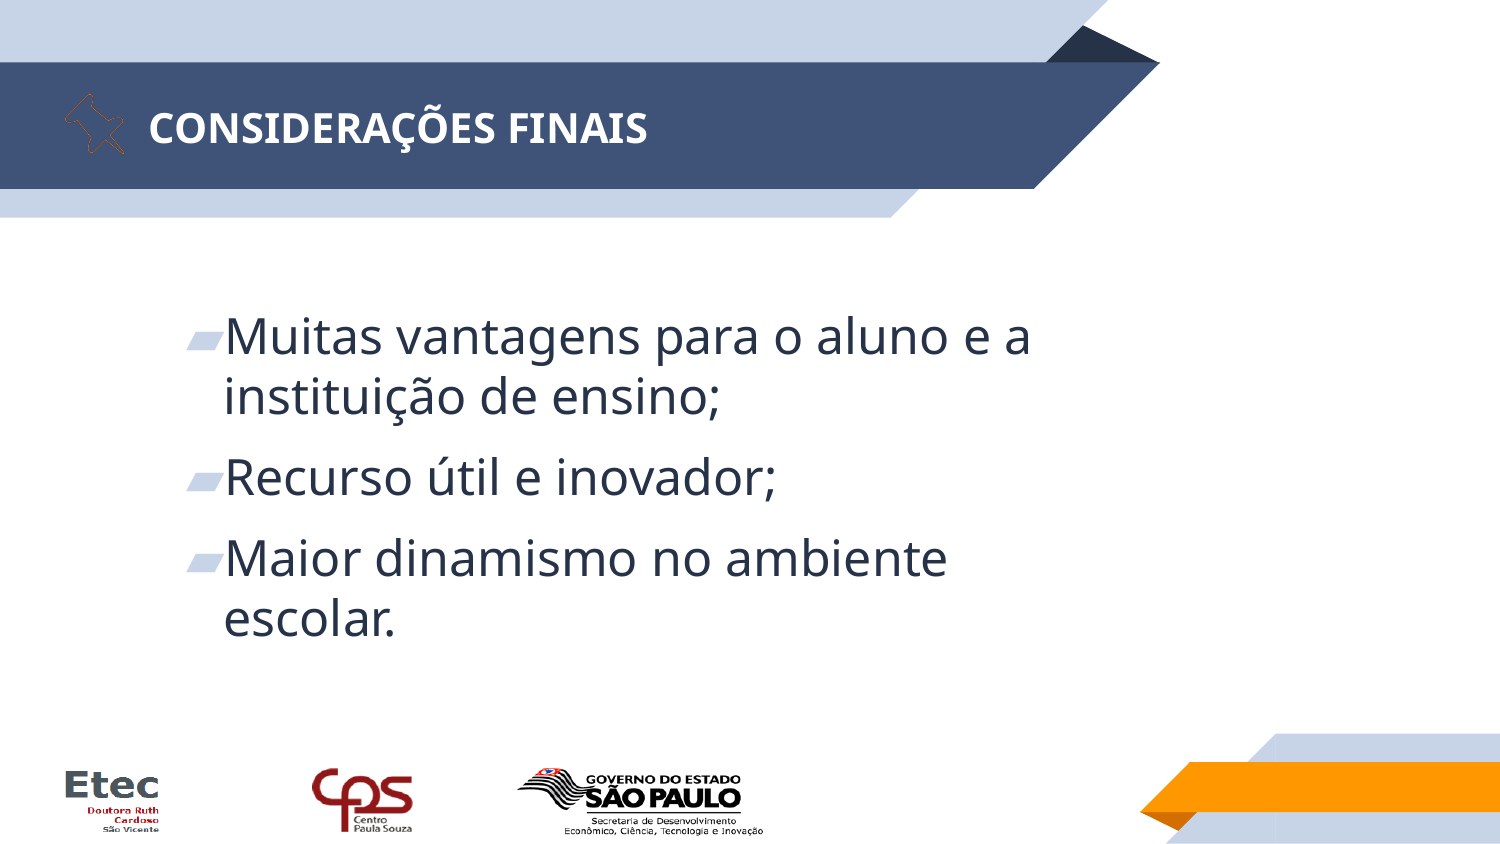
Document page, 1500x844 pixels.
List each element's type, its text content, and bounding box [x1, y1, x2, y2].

title CONSIDERAÇÕES FINAIS [133, 64, 1035, 190]
picture [0, 758, 827, 844]
list Muitas vantagens para o aluno e a instituição de ensino; Recurso útil e inovador; Maior dinamismo no ambiente escolar. [133, 217, 1140, 734]
picture [54, 84, 134, 164]
